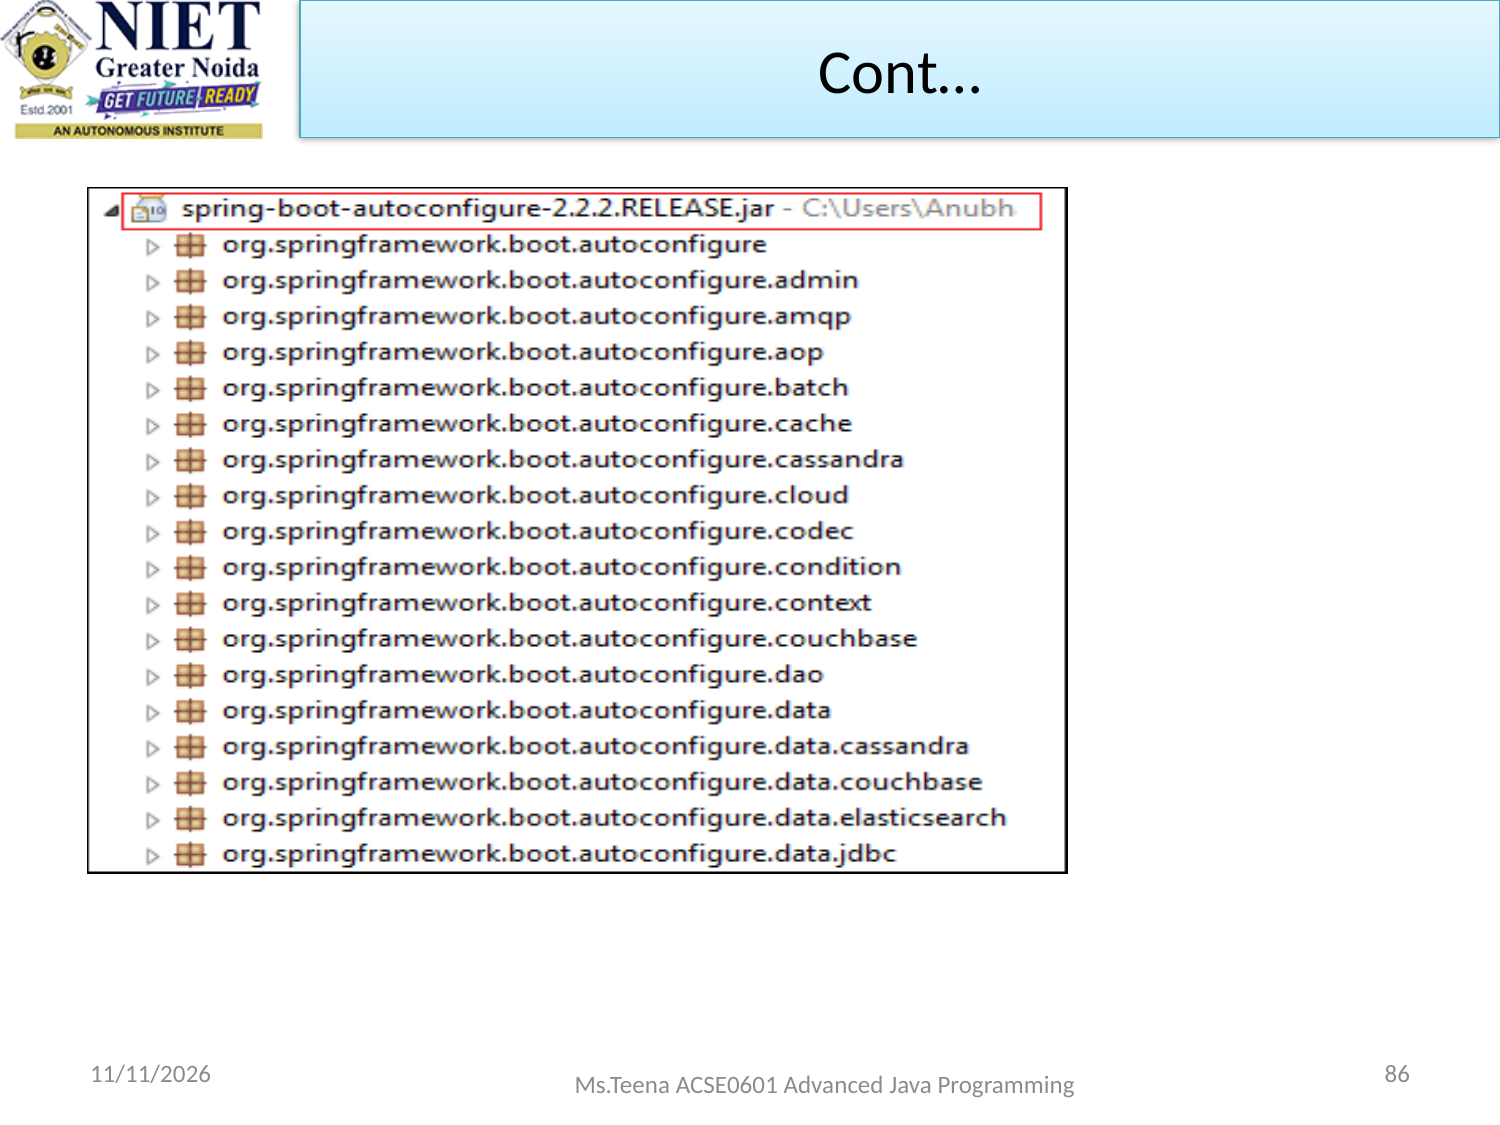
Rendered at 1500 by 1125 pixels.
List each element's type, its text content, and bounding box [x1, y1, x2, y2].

slide_number 86 [1238, 1042, 1425, 1103]
text_box Cont… [299, 0, 1500, 138]
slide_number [75, 1042, 412, 1103]
footer Ms.Teena ACSE0601 Advanced Java Programming [412, 1042, 1238, 1125]
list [87, 187, 1069, 874]
picture [0, 0, 263, 140]
